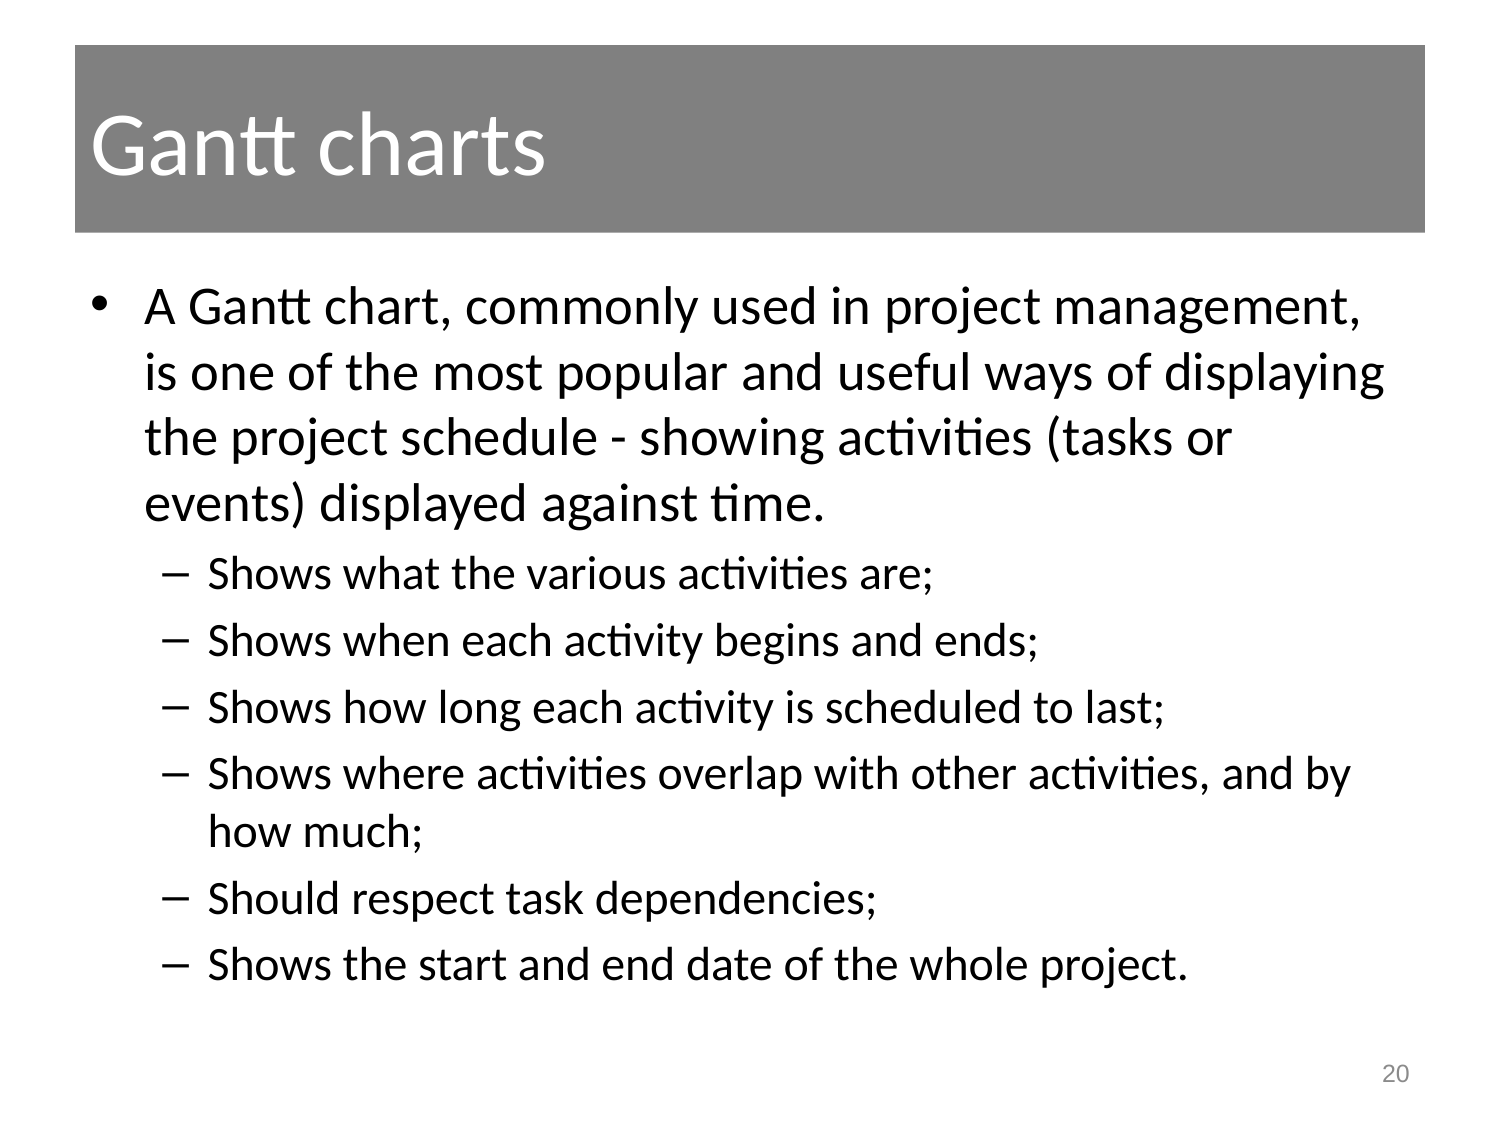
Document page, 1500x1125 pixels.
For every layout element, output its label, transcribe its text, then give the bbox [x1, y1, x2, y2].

title Gantt charts [74, 44, 1426, 233]
list A Gantt chart, commonly used in project management, is one of the most popular and useful ways of displaying the project schedule - showing activities (tasks or events) displayed against time. Shows what the various activities are; Shows when each activity begins and ends; Shows how long each activity is scheduled to last; Shows where activities overlap with other activities, and by how much; Should respect task dependencies; Shows the start and end date of the whole project. [74, 262, 1426, 1006]
slide_number 20 [1074, 1042, 1425, 1103]
